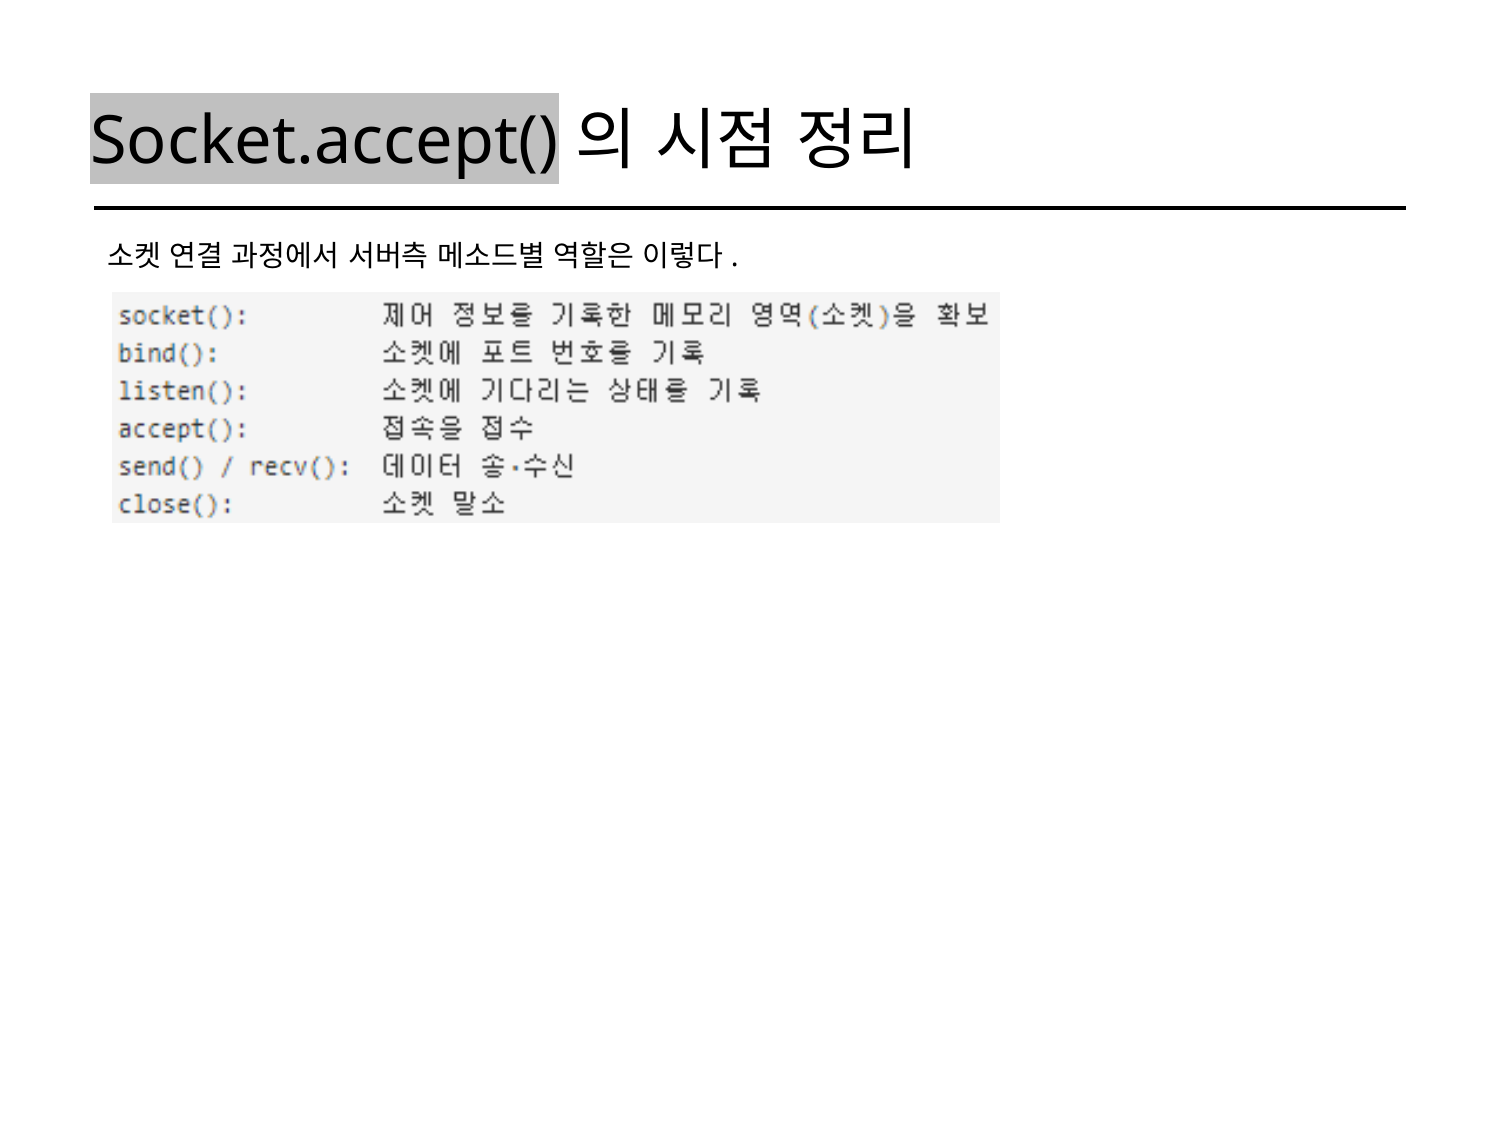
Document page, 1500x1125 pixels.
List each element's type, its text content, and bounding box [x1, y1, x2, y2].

picture [112, 292, 1000, 523]
text_box 소켓 연결 과정에서 서버측 메소드별 역할은 이렇다. [92, 229, 1443, 280]
title Socket.accept()의 시점 정리 [75, 31, 1425, 244]
